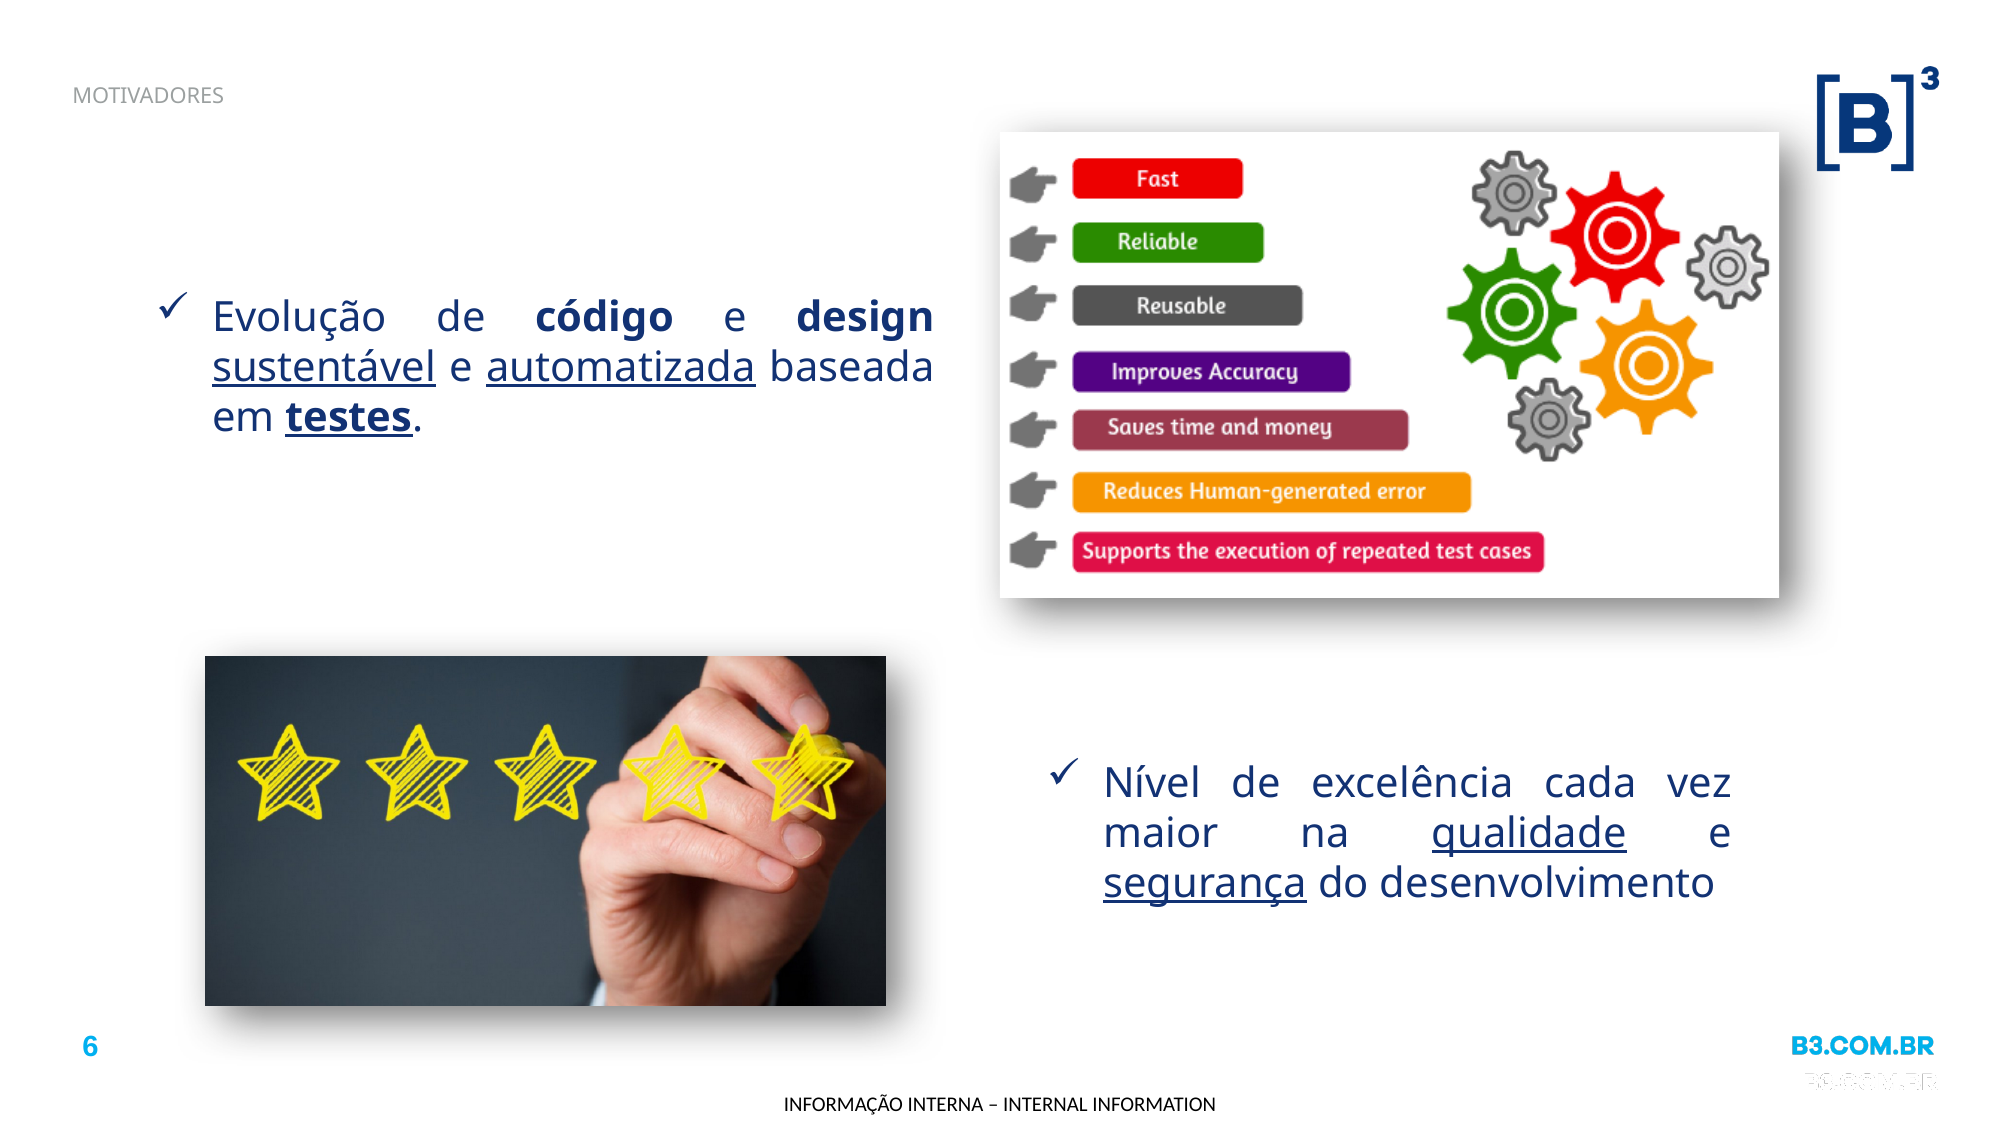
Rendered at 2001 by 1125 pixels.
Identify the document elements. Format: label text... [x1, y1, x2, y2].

text_box Evolução de código e design sustentável e automatizada baseada em testes. [155, 289, 935, 440]
picture [1791, 1031, 1934, 1059]
picture [1803, 1069, 1938, 1094]
title MOTIVADORES [57, 57, 1839, 133]
picture [999, 28, 1959, 598]
text_box Nível de excelência cada vez maior na qualidade e segurança do desenvolvimento [1046, 755, 1733, 906]
picture [204, 656, 886, 1006]
